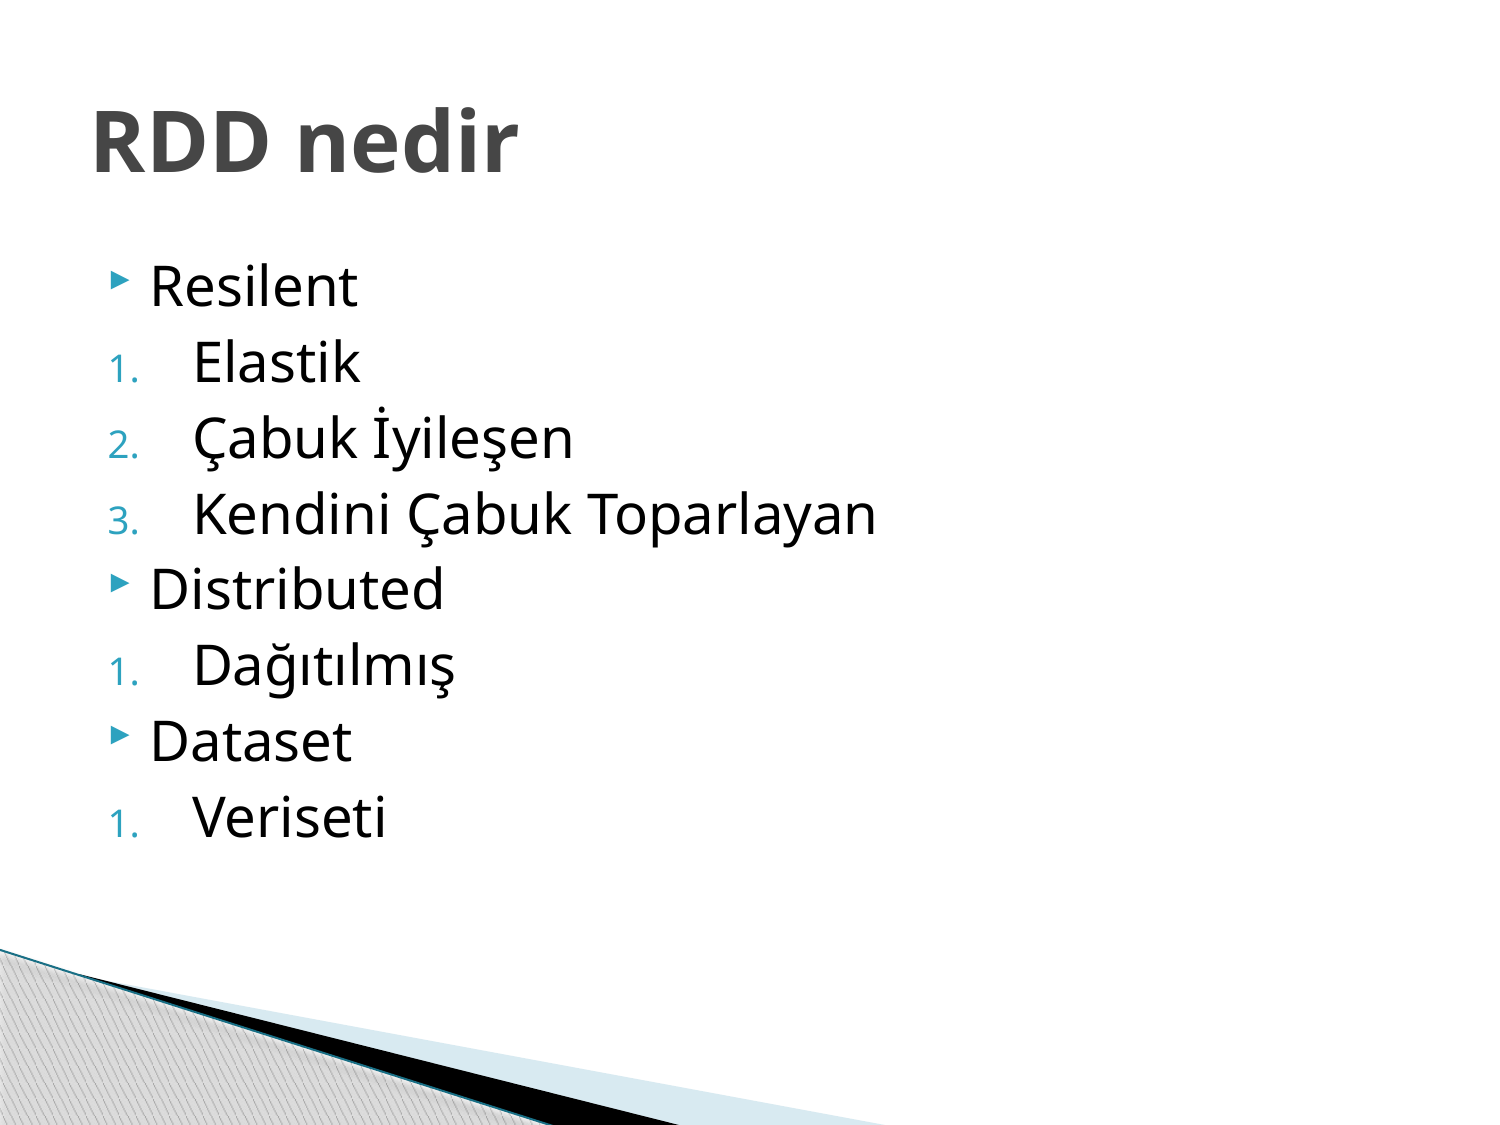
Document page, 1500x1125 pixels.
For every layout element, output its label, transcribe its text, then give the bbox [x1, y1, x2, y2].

list Resilent Elastik Çabuk İyileşen Kendini Çabuk Toparlayan Distributed Dağıtılmış Dataset Veriseti [75, 243, 1425, 894]
title RDD nedir [75, 45, 1425, 233]
